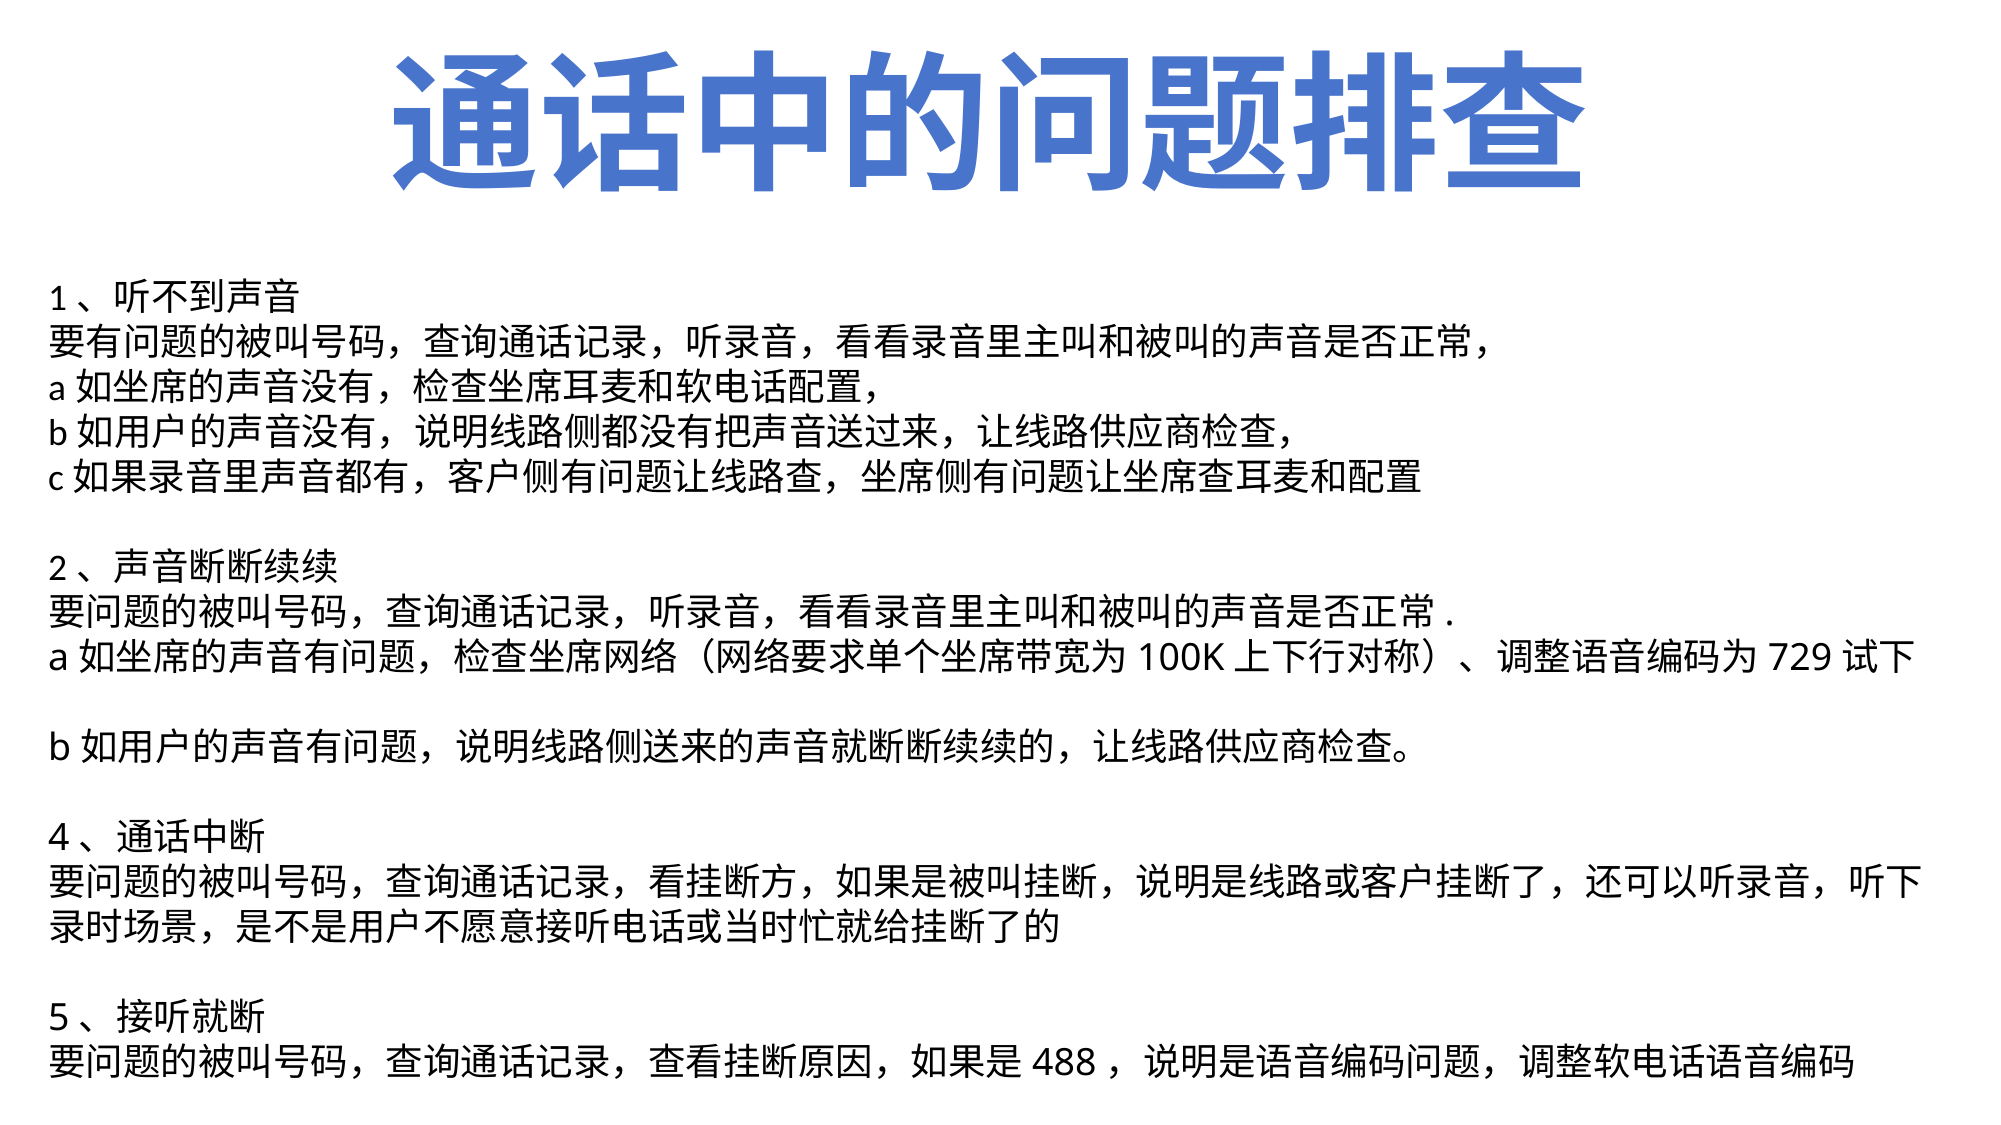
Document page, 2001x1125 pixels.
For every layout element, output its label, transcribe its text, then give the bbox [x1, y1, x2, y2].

text_box 通话中的问题排查 [374, 20, 1605, 216]
text_box 1、听不到声音 要有问题的被叫号码，查询通话记录，听录音，看看录音里主叫和被叫的声音是否正常， a如坐席的声音没有，检查坐席耳麦和软电话配置， b如用户的声音没有，说明线路侧都没有把声音送过来，让线路供应商检查， c如果录音里声音都有，客户侧有问题让线路查，坐席侧有问题让坐席查耳麦和配置 2、声音断断续续 要问题的被叫号码，查询通话记录，听录音，看看录音里主叫和被叫的声音是否正常. a如坐席的声音有问题，检查坐席网络（网络要求单个坐席带宽为100K上下行对称）、调整语音编码为729试下 b如用户的声音有问题，说明线路侧送来的声音就断断续续的，让线路供应商检查。 4、通话中断 要问题的被叫号码，查询通话记录，看挂断方，如果是被叫挂断，说明是线路或客户挂断了，还可以听录音，听下录时场景，是不是用户不愿意接听电话或当时忙就给挂断了的 5、接听就断 要问题的被叫号码，查询通话记录，查看挂断原因，如果是488，说明是语音编码问题，调整软电话语音编码 [33, 265, 1946, 1090]
